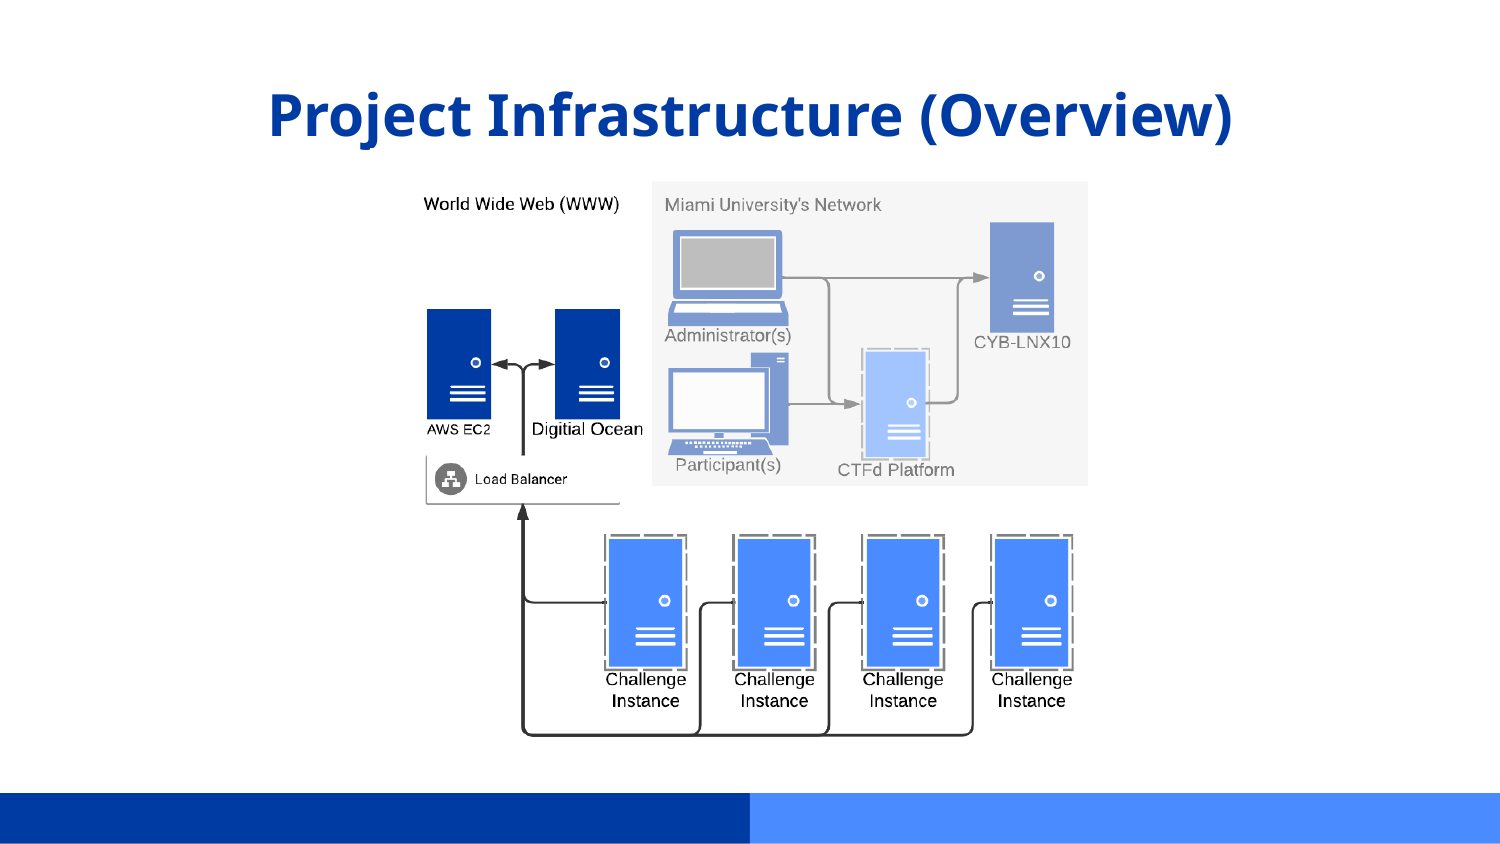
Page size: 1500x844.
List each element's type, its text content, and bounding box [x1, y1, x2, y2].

picture [370, 148, 1130, 792]
title Project Infrastructure (Overview) [117, 62, 1383, 217]
